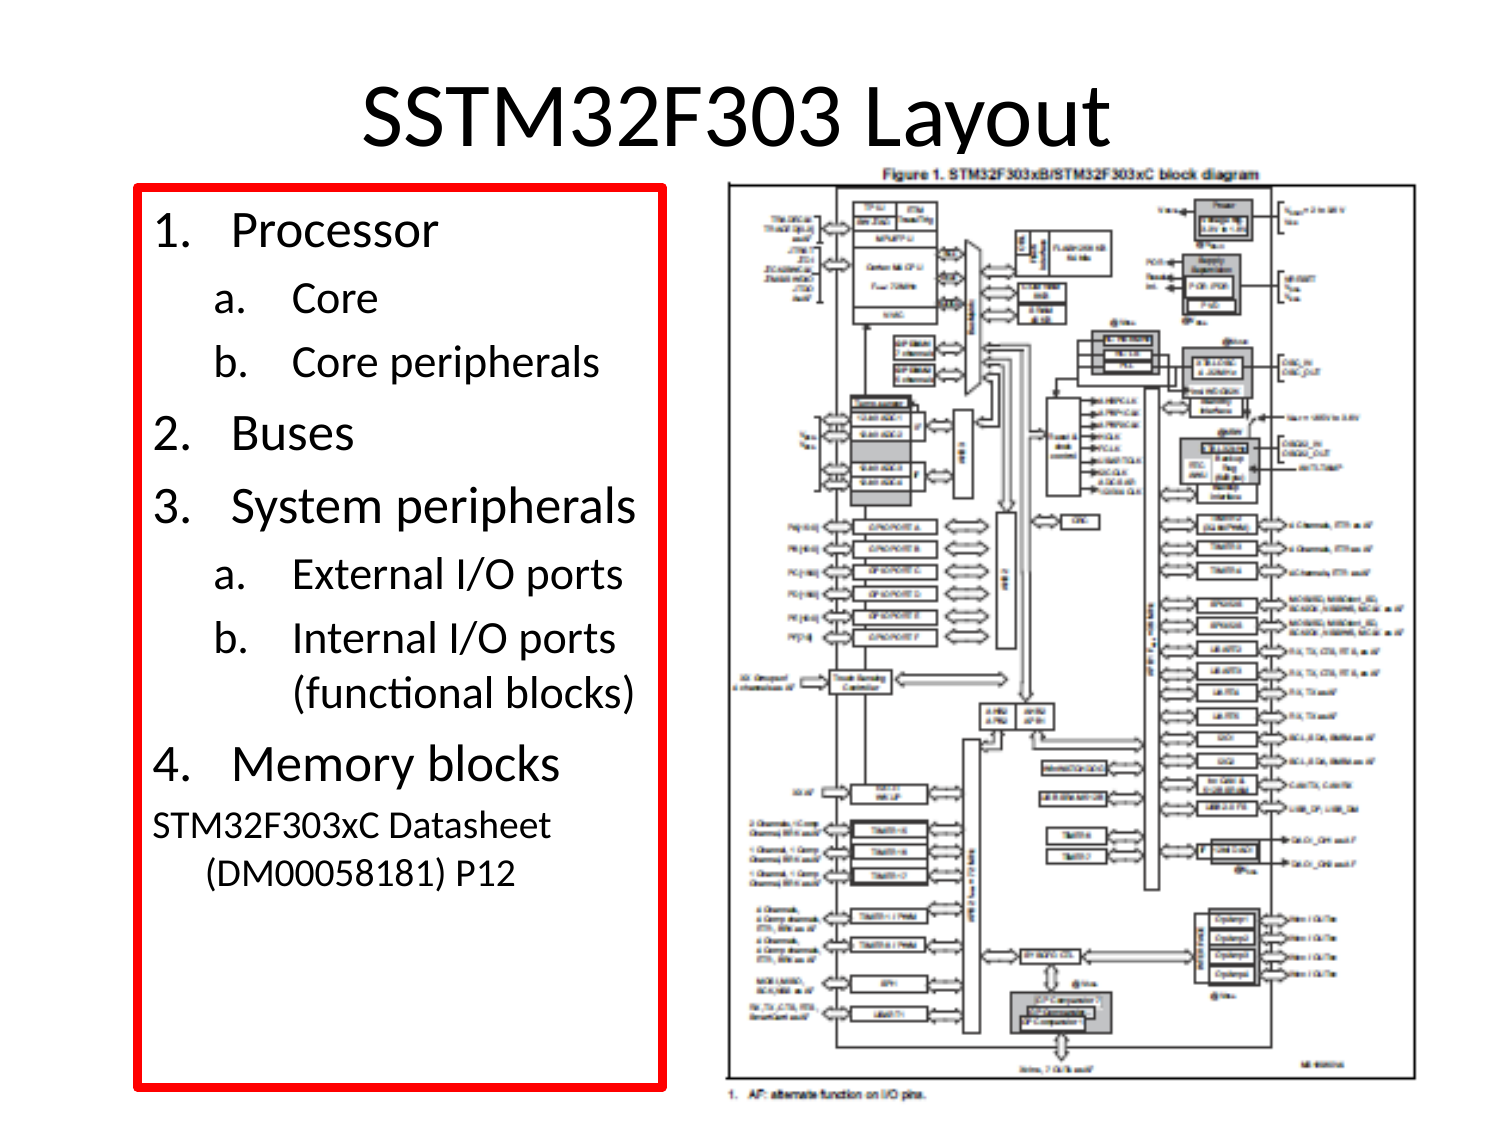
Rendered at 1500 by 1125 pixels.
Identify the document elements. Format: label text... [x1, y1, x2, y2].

picture [712, 154, 1438, 1109]
list Processor Core Core peripherals Buses System peripherals External I/O ports Internal I/O ports (functional blocks) Memory blocks STM32F303xC Datasheet (DM00058181) P12 [137, 187, 663, 1088]
title SSTM32F303 Layout [75, 45, 1400, 175]
